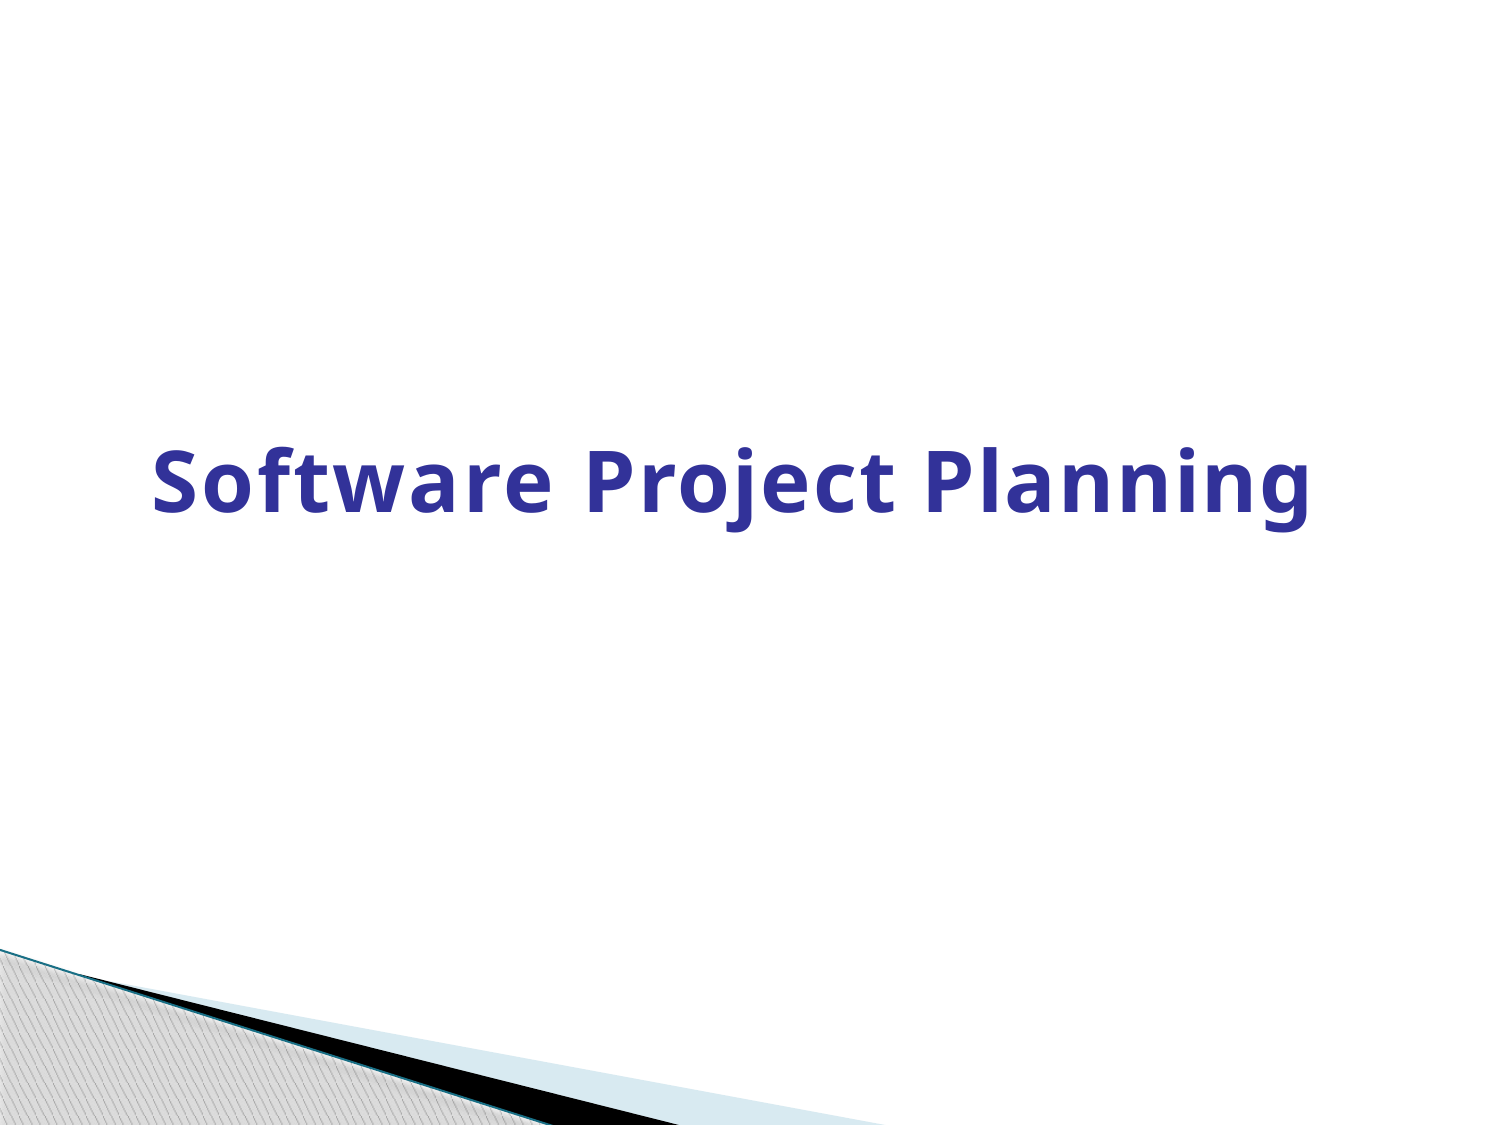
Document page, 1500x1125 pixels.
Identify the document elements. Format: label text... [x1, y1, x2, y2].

text_box Software Project Planning [150, 425, 1418, 530]
